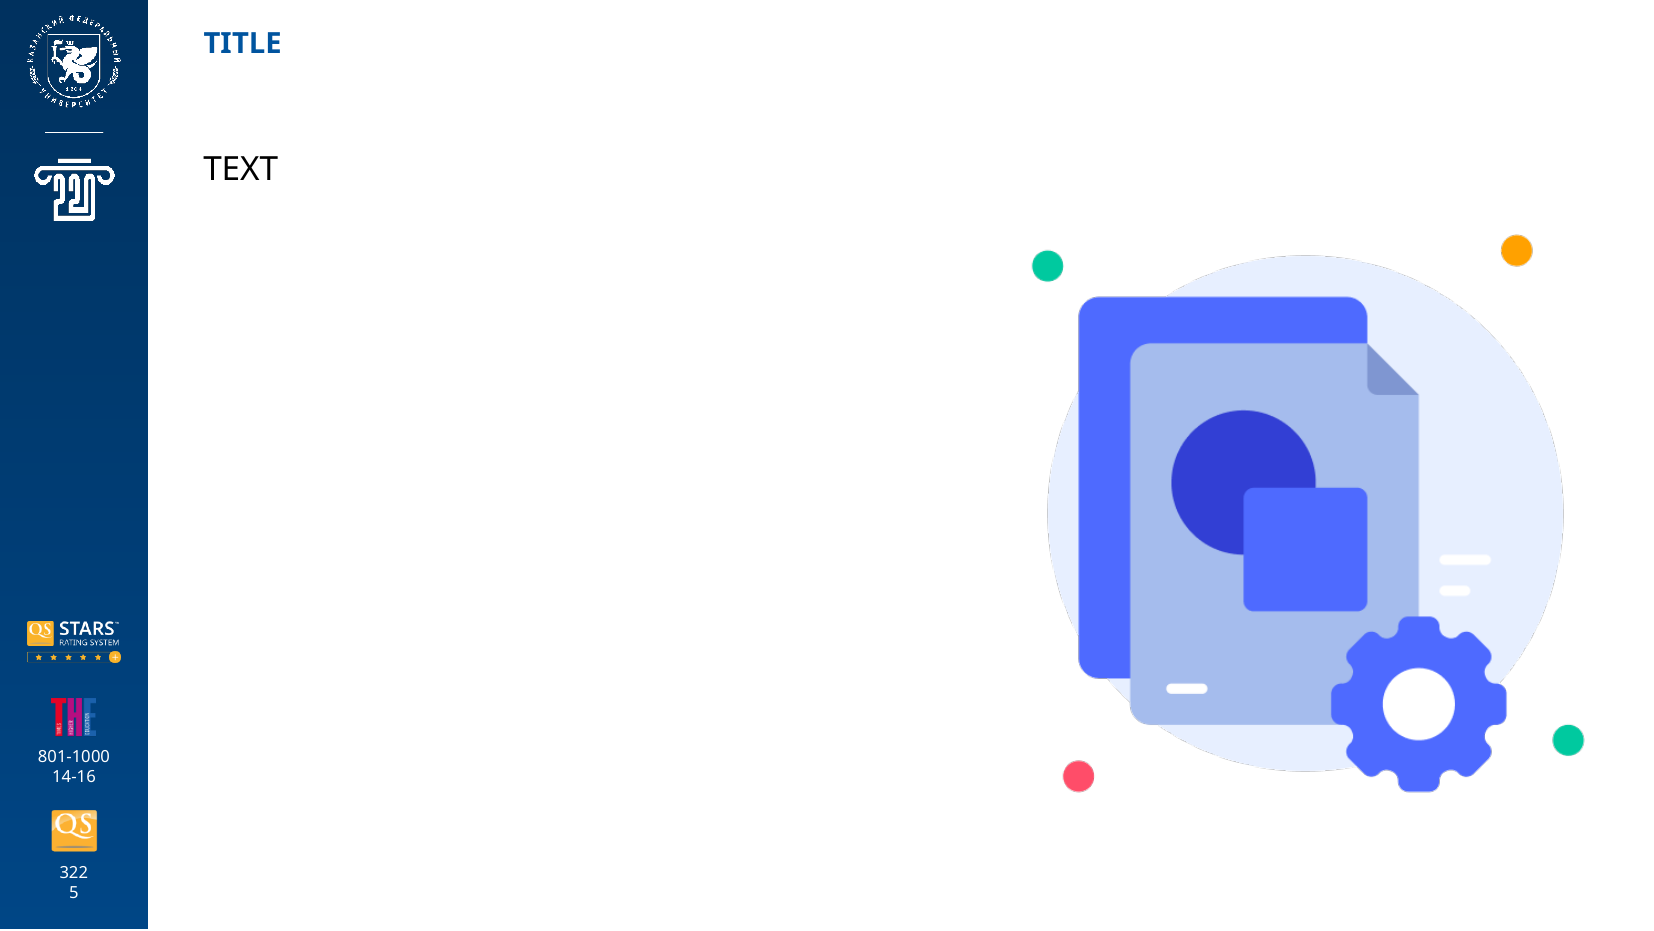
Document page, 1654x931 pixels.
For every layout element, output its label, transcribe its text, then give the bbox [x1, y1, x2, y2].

text_box TEXT [188, 139, 930, 893]
text_box [0, 0, 150, 930]
picture [27, 15, 121, 221]
picture [1022, 230, 1589, 797]
picture [51, 694, 97, 740]
text_box TITLE [188, 17, 1568, 138]
picture [42, 799, 106, 863]
text_box 801-1000 14-16 [15, 738, 133, 793]
picture [27, 620, 121, 663]
text_box 322 5 [15, 854, 133, 910]
